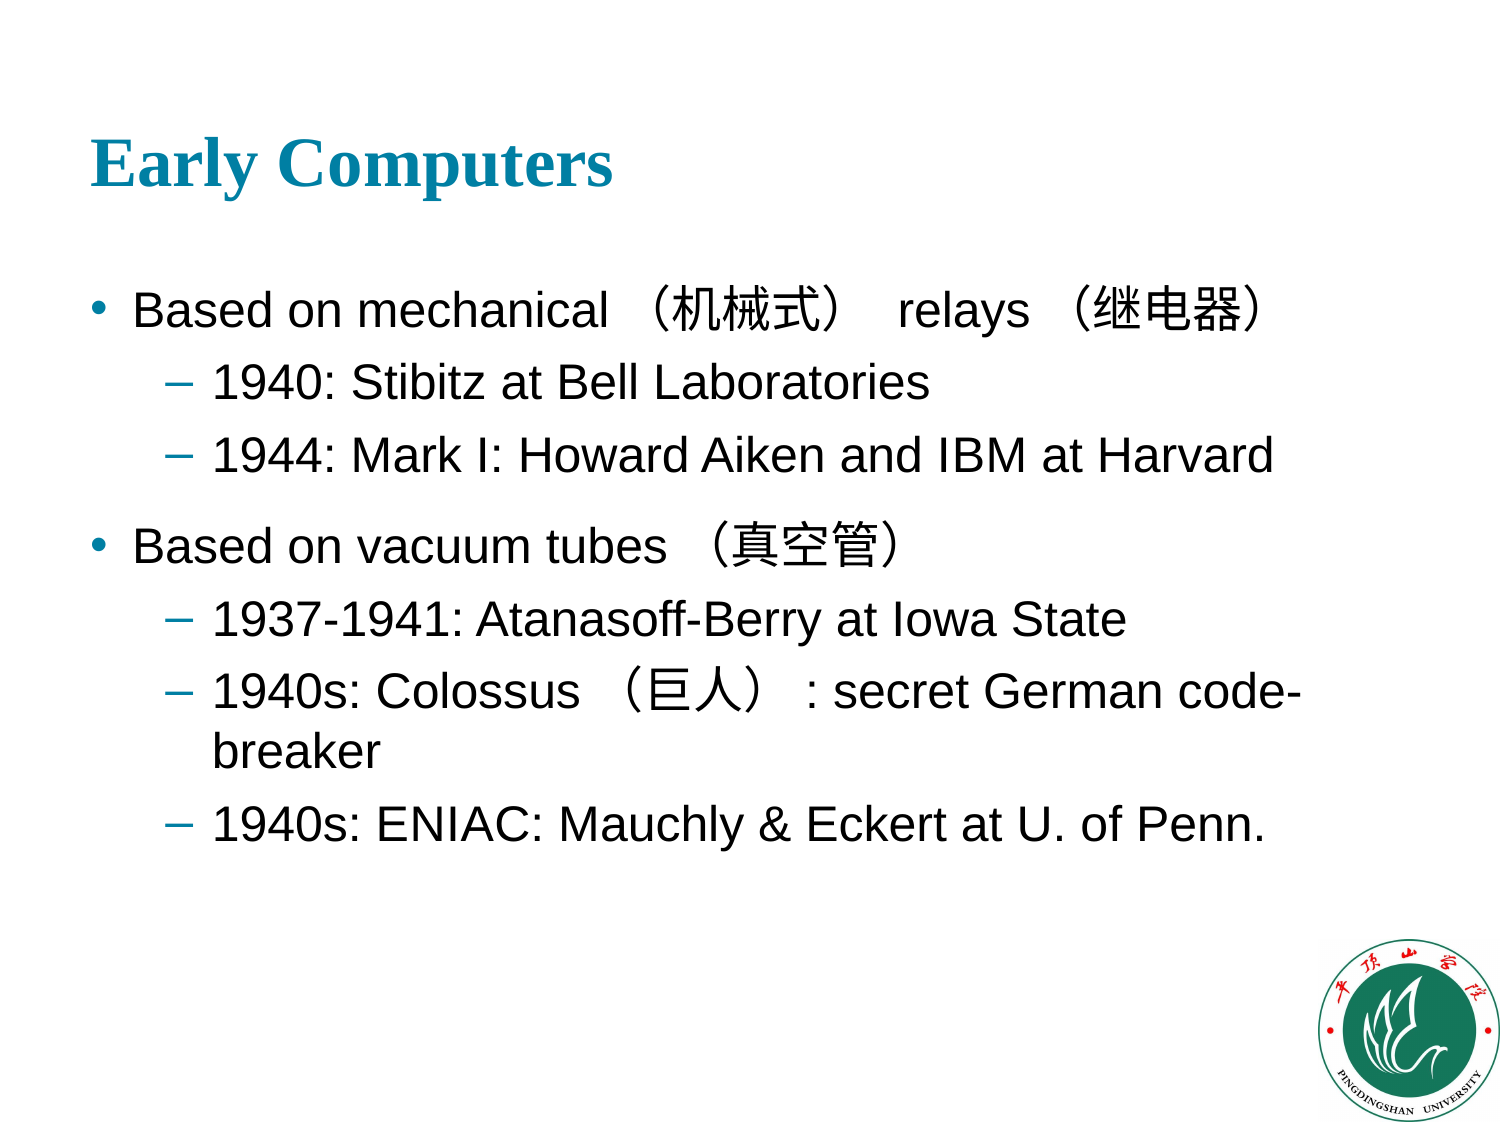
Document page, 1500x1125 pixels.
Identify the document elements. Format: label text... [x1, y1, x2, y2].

title Early Computers [75, 35, 1425, 216]
list Based on mechanical（机械式） relays（继电器） 1940: Stibitz at Bell Laboratories 1944: Mark I: Howard Aiken and I B M at Harvard Based on vacuum tubes（真空管） 1937-1941: Atanasoff-Berry at Iowa State 1940s: Colossus（巨人）: secret German code-breaker 1940s: E N I A C: Mauchly & Eckert at U. of Penn. [75, 262, 1425, 1005]
picture [1318, 939, 1500, 1122]
